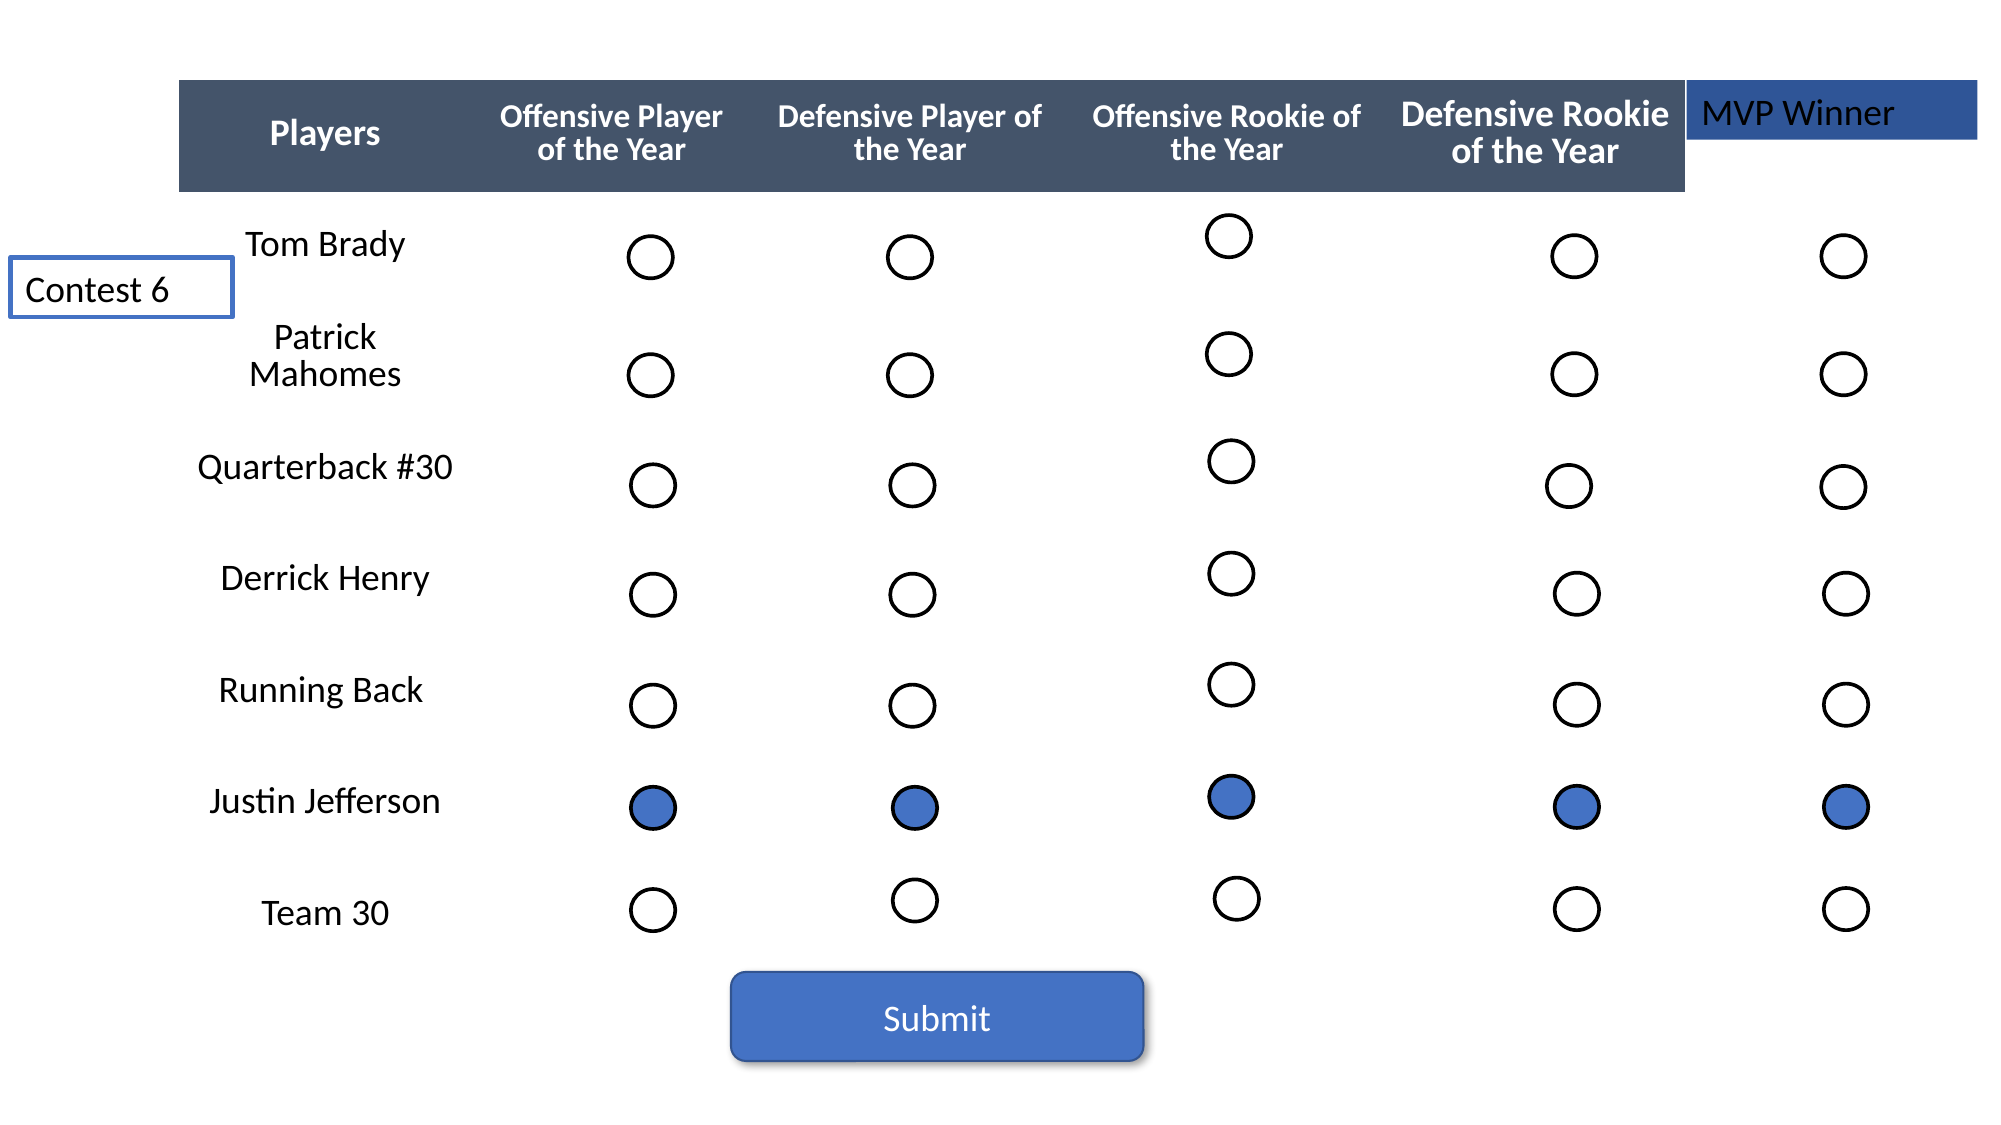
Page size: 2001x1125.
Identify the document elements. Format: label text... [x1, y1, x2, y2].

text_box [889, 463, 936, 508]
table_cell [1385, 192, 1685, 303]
table_cell [1069, 860, 1385, 972]
table_cell [472, 192, 752, 303]
text_box [1208, 662, 1255, 707]
table_cell Tom Brady [179, 192, 472, 303]
table_cell [752, 303, 1069, 414]
table_cell [472, 860, 752, 972]
table_cell Justin Jefferson [179, 749, 472, 860]
text_box [1551, 352, 1598, 397]
table_cell [1385, 303, 1685, 414]
table_cell [472, 526, 752, 637]
table_cell [472, 414, 752, 526]
table_cell [1385, 749, 1685, 860]
text_box [1553, 784, 1601, 829]
text_box [1553, 571, 1601, 616]
table_header Defensive Rookie of the Year [1385, 80, 1685, 192]
text_box [1208, 774, 1255, 819]
table_cell [752, 414, 1069, 526]
text_box [1551, 234, 1598, 279]
text_box [627, 235, 674, 280]
table_cell [472, 637, 752, 749]
table_cell [1069, 192, 1385, 303]
table_cell [472, 303, 752, 414]
table_cell [752, 860, 1069, 969]
text_box Contest 6 [10, 257, 233, 317]
table_cell Derrick Henry [179, 526, 472, 637]
text_box [629, 887, 677, 933]
text_box [891, 785, 939, 830]
table_cell [752, 192, 1069, 303]
text_box [1822, 886, 1870, 932]
table_cell [1069, 414, 1385, 526]
text_box [627, 353, 674, 398]
text_box [1208, 439, 1255, 484]
text_box [1205, 332, 1253, 377]
table_cell [1069, 526, 1385, 637]
table_header Offensive Player of the Year [472, 80, 752, 192]
table_header Offensive Rookie of the Year [1069, 80, 1385, 192]
text_box [1208, 551, 1255, 596]
text_box [1205, 214, 1253, 259]
text_box [1553, 682, 1601, 727]
text_box [1822, 784, 1870, 829]
text_box [1822, 571, 1870, 616]
table_cell [1385, 637, 1685, 749]
text_box [629, 785, 677, 830]
text_box [629, 572, 677, 617]
table_cell [1069, 303, 1385, 414]
text_box [886, 235, 934, 280]
table_cell [472, 749, 752, 860]
text_box [889, 572, 936, 617]
text_box [1820, 234, 1867, 279]
table_cell Quarterback #30 [179, 414, 472, 526]
table_cell [1385, 860, 1685, 972]
table_cell [1069, 749, 1385, 860]
table_cell [752, 526, 1069, 637]
text_box [629, 463, 677, 508]
table_cell [1385, 526, 1685, 637]
table_cell [752, 749, 1069, 860]
table_cell [1385, 414, 1685, 526]
text_box [629, 683, 677, 728]
text_box Submit [729, 970, 1145, 1063]
table_header Defensive Player of the Year [752, 80, 1069, 192]
text_box [1820, 352, 1867, 397]
text_box [886, 353, 934, 398]
text_box [1820, 464, 1867, 510]
text_box [889, 683, 936, 728]
text_box [1822, 682, 1870, 727]
text_box [1213, 876, 1261, 921]
text_box [1545, 463, 1593, 509]
text_box [891, 878, 939, 923]
table_cell [1069, 637, 1385, 749]
text_box [1553, 886, 1601, 932]
table_cell Team 30 [179, 860, 472, 972]
table_cell Running Back [179, 637, 472, 749]
table_cell Patrick Mahomes [179, 303, 472, 414]
text_box MVP Winner [1686, 80, 1978, 140]
table_header Players [179, 80, 472, 192]
table_cell [752, 637, 1069, 749]
